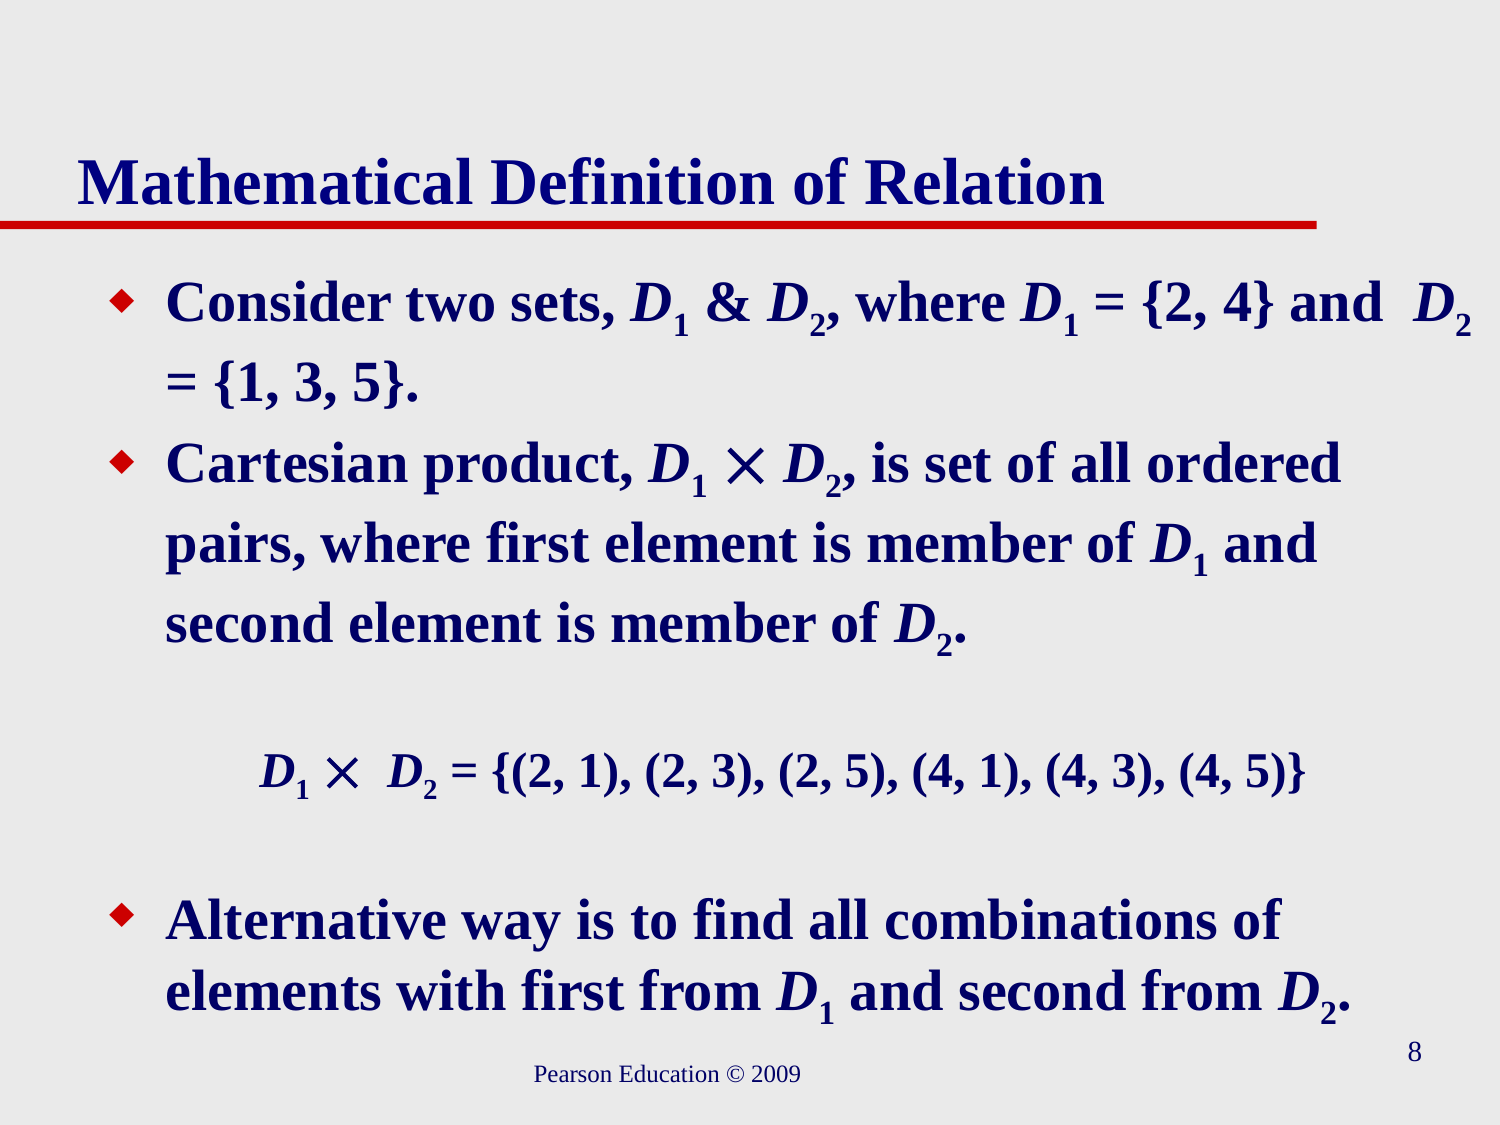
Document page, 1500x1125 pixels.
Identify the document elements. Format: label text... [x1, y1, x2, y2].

title Mathematical Definition of Relation [62, 43, 1338, 225]
text_box Pearson Education © 2009 [512, 1050, 1038, 1095]
slide_number 8 [1125, 1031, 1438, 1088]
list Consider two sets, D1 & D2, where D1 = {2, 4} and D2 = {1, 3, 5}. Cartesian product, D1 ´ D2, is set of all ordered pairs, where first element is member of D1 and second element is member of D2. D1 ´ D2 = {(2, 1), (2, 3), (2, 5), (4, 1), (4, 3), (4, 5)} Alternative way is to find all combinations of elements with first from D1 and second from D2. [94, 255, 1495, 1031]
